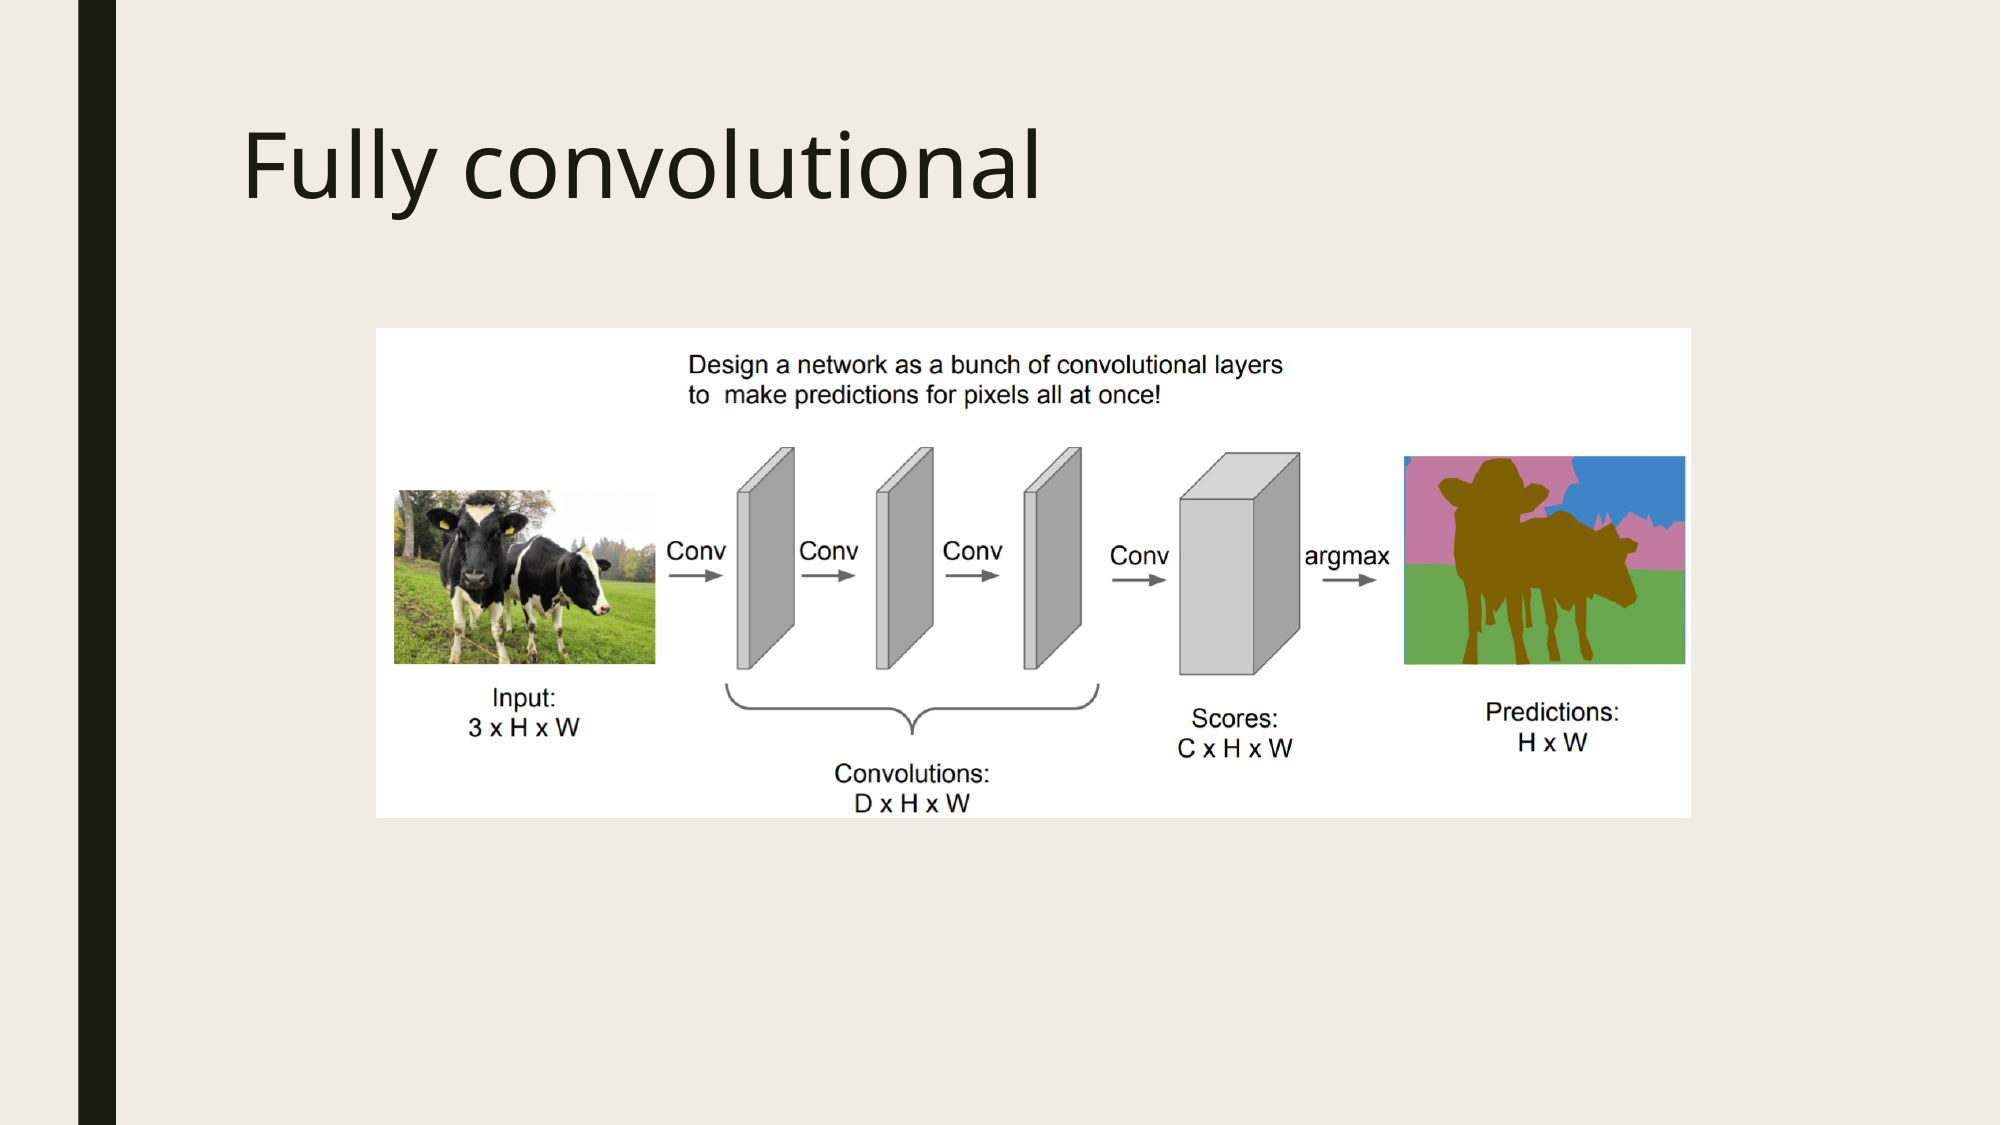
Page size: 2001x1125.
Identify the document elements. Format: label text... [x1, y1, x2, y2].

picture [376, 328, 1691, 819]
title Fully convolutional [225, 112, 1800, 357]
